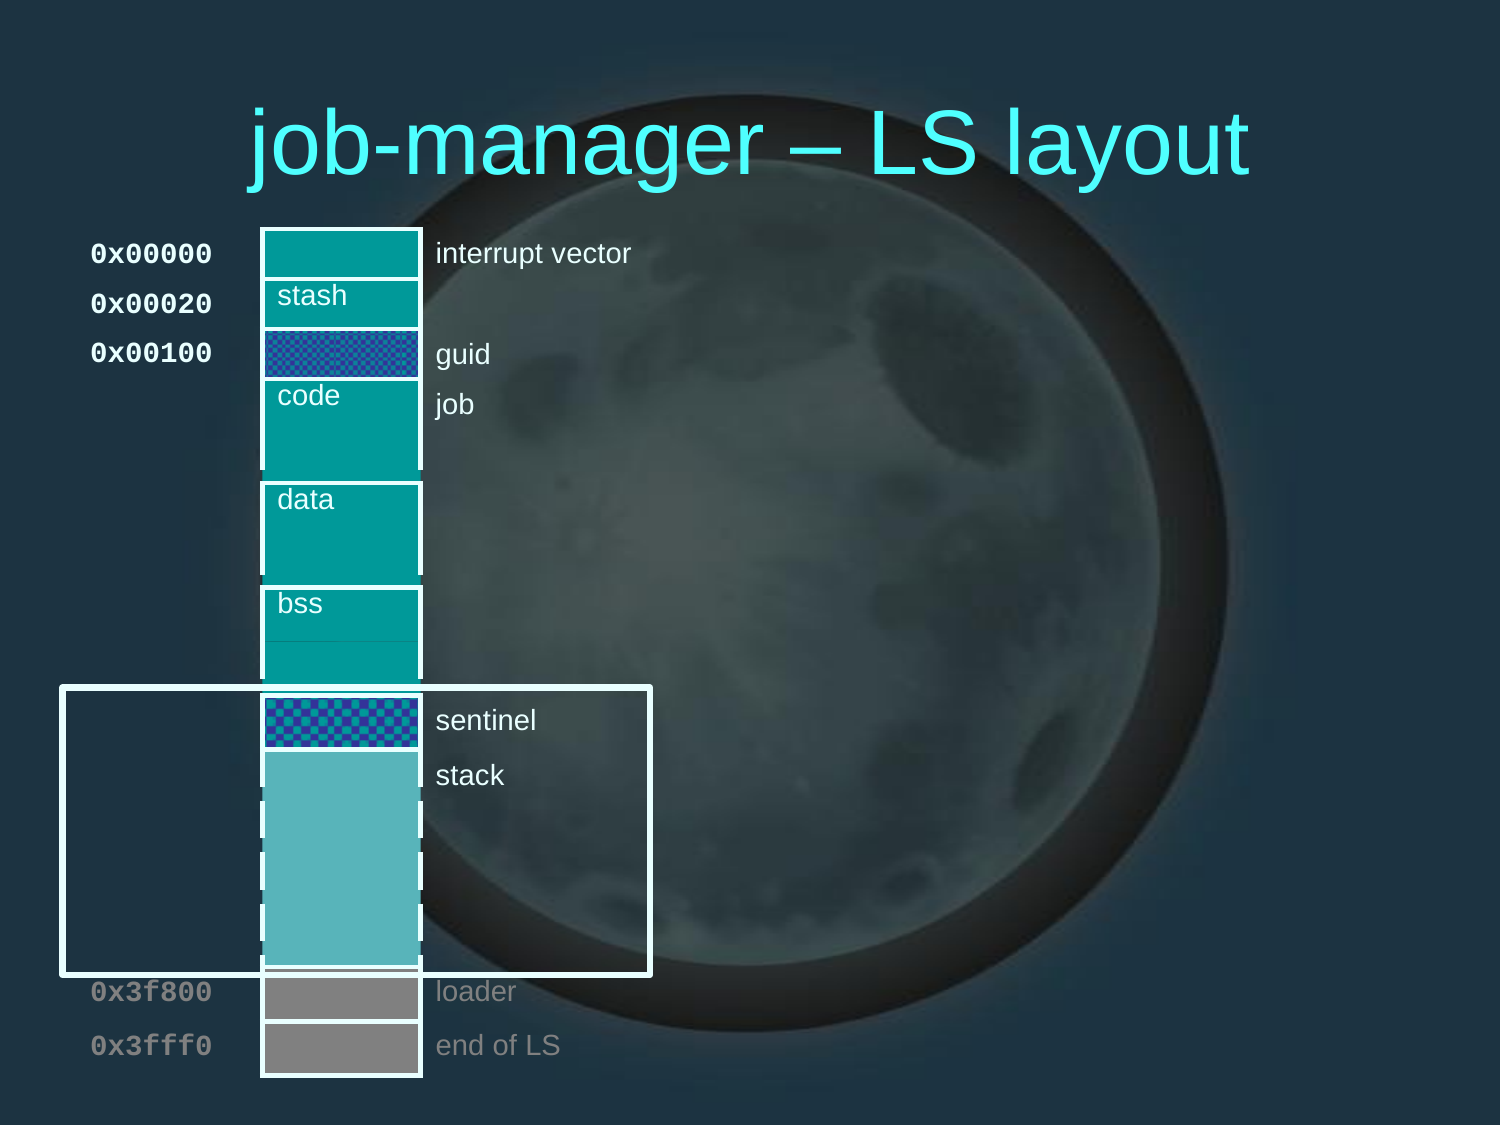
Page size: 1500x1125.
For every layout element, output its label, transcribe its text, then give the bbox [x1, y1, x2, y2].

text_box [262, 687, 420, 695]
text_box [62, 687, 262, 974]
text_box stash [262, 279, 421, 329]
text_box interrupt vector guid job [420, 226, 650, 687]
text_box LS [864, 96, 996, 193]
text_box [0, 0, 1500, 1125]
text_box data [262, 483, 421, 587]
text_box [262, 975, 420, 1021]
text_box 0x3f800 0x3fff0 [62, 974, 263, 1078]
text_box bss [262, 587, 421, 687]
text_box [262, 967, 421, 975]
text_box layout [1002, 96, 1266, 193]
text_box sentinel stack [420, 687, 650, 974]
text_box 0x00000 0x00020 0x00100 [62, 226, 263, 687]
text_box [262, 329, 421, 379]
text_box job-manager – [248, 96, 858, 193]
text_box [262, 229, 420, 279]
text_box [262, 1021, 421, 1076]
text_box [262, 695, 421, 749]
text_box loader end of LS [420, 974, 650, 1078]
text_box [262, 749, 421, 967]
text_box code [262, 379, 421, 483]
